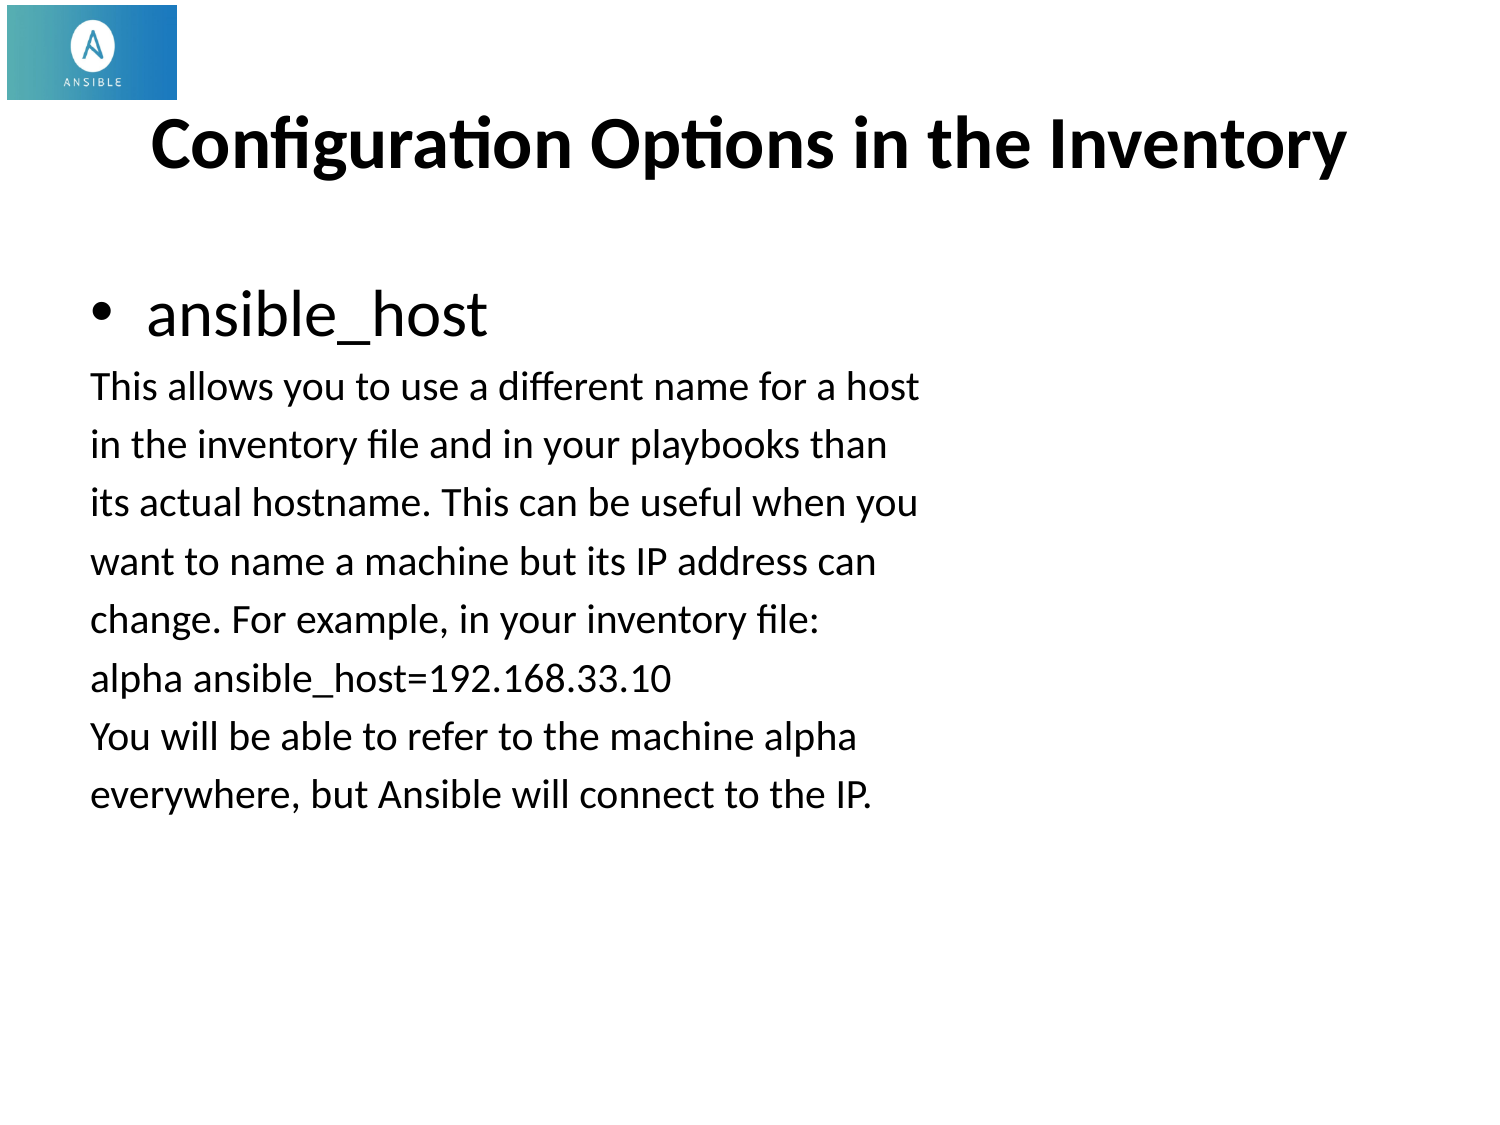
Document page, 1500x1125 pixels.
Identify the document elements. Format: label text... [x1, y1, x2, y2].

title Configuration Options in the Inventory [75, 45, 1425, 233]
picture [6, 4, 177, 101]
list ansible_host This allows you to use a different name for a host in the inventory file and in your playbooks than its actual hostname. This can be useful when you want to name a machine but its IP address can change. For example, in your inventory file: alpha ansible_host=192.168.33.10 You will be able to refer to the machine alpha everywhere, but Ansible will connect to the IP. [75, 262, 1425, 1005]
